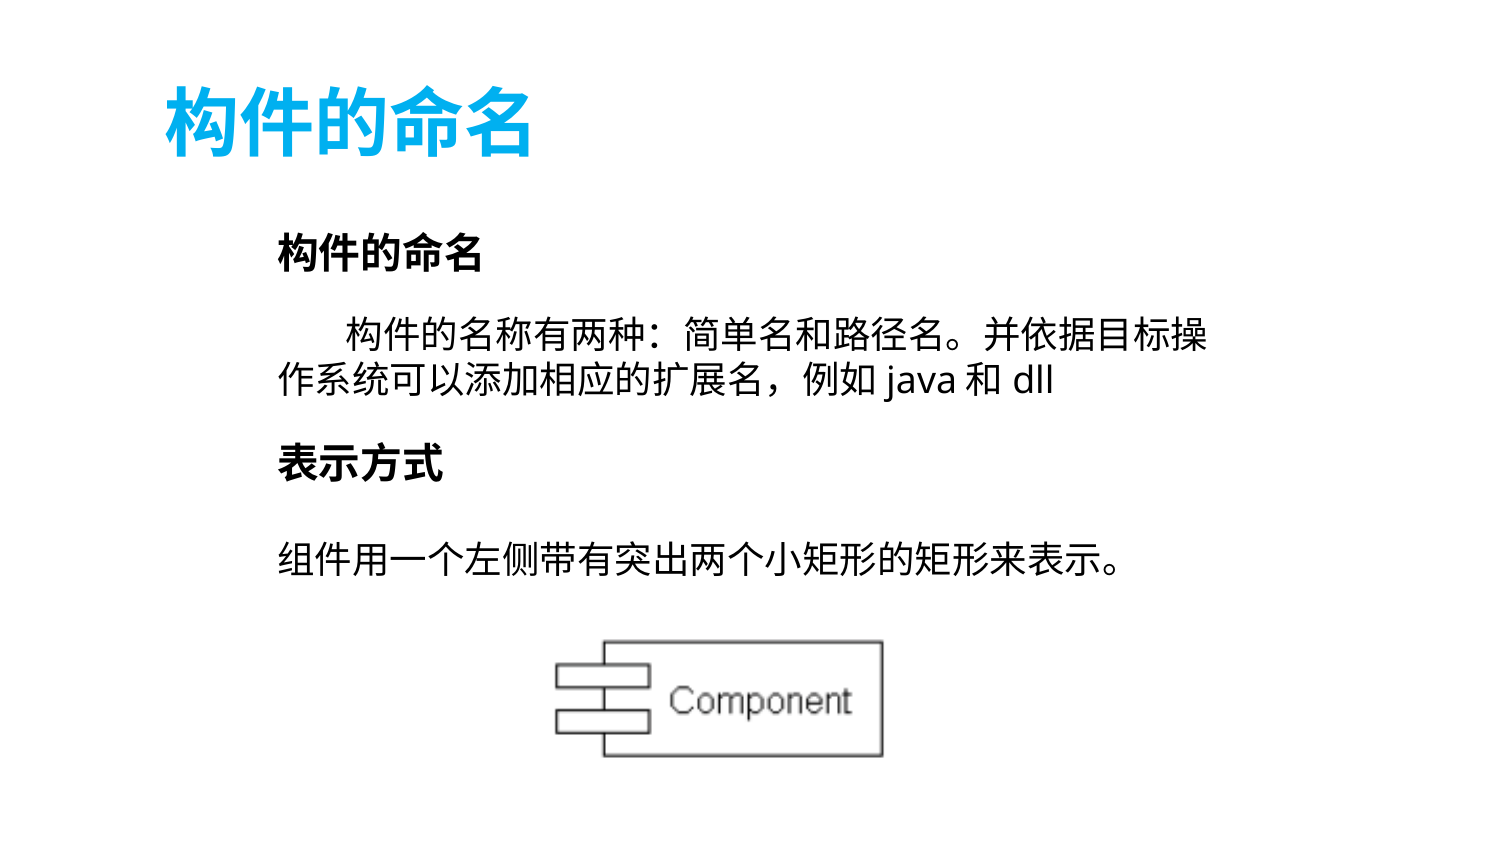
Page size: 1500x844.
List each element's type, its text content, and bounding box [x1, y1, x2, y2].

picture [537, 615, 928, 779]
text_box [149, 746, 1438, 810]
text_box 构件的命名 构件的名称有两种：简单名和路径名。并依据目标操作系统可以添加相应的扩展名，例如java和dll 表示方式 组件用一个左侧带有突出两个小矩形的矩形来表示。 [262, 219, 1251, 589]
text_box 构件的命名 [0, 110, 927, 174]
